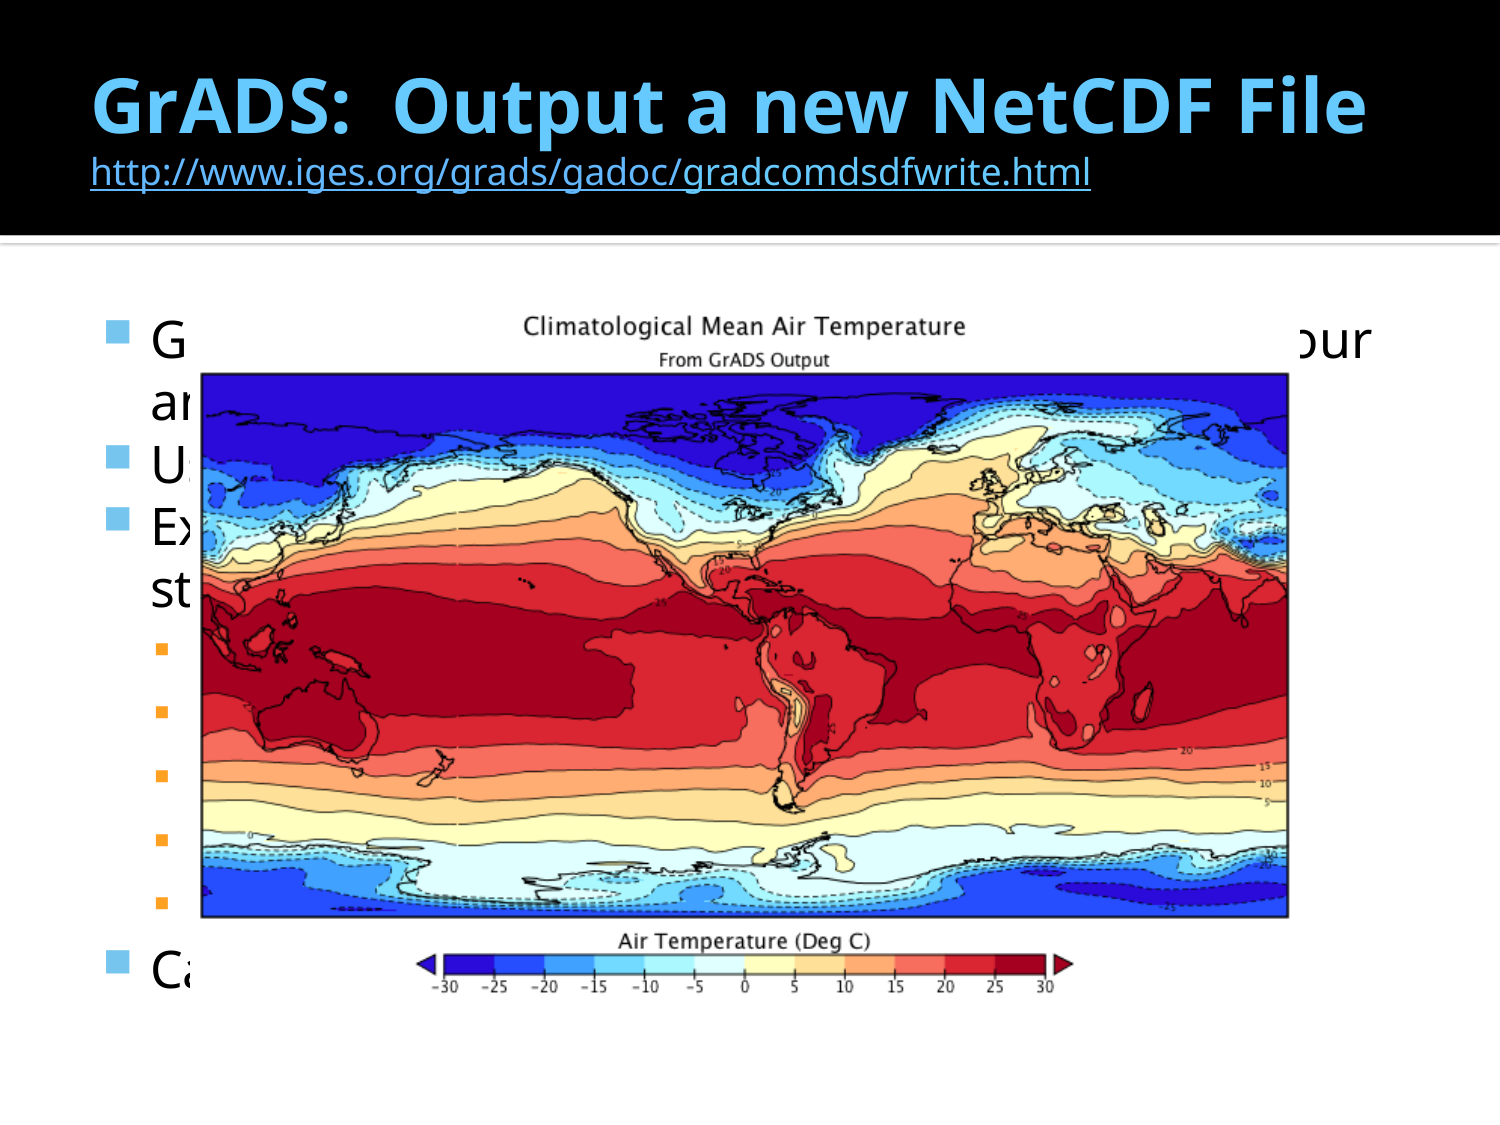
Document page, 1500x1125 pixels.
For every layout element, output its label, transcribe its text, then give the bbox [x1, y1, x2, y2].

title GrADS: Output a new NetCDF File http://www.iges.org/grads/gadoc/gradcomdsdfwrite.html [75, 25, 1425, 231]
picture [190, 302, 1300, 1050]
list GrADS can be used to output a NetCDF file of your analyzed data, to make a smaller dataset, etc. Use command sdfwrite Example: Output a netCDF file with only 1 time step, rename the variable sdfopen air.mon.ltm.nc set t 1 define temp = air set sdfwrite temp.t1.nc sdfwrite temp Can even now open in Panoply to plot!! [75, 291, 1425, 1050]
